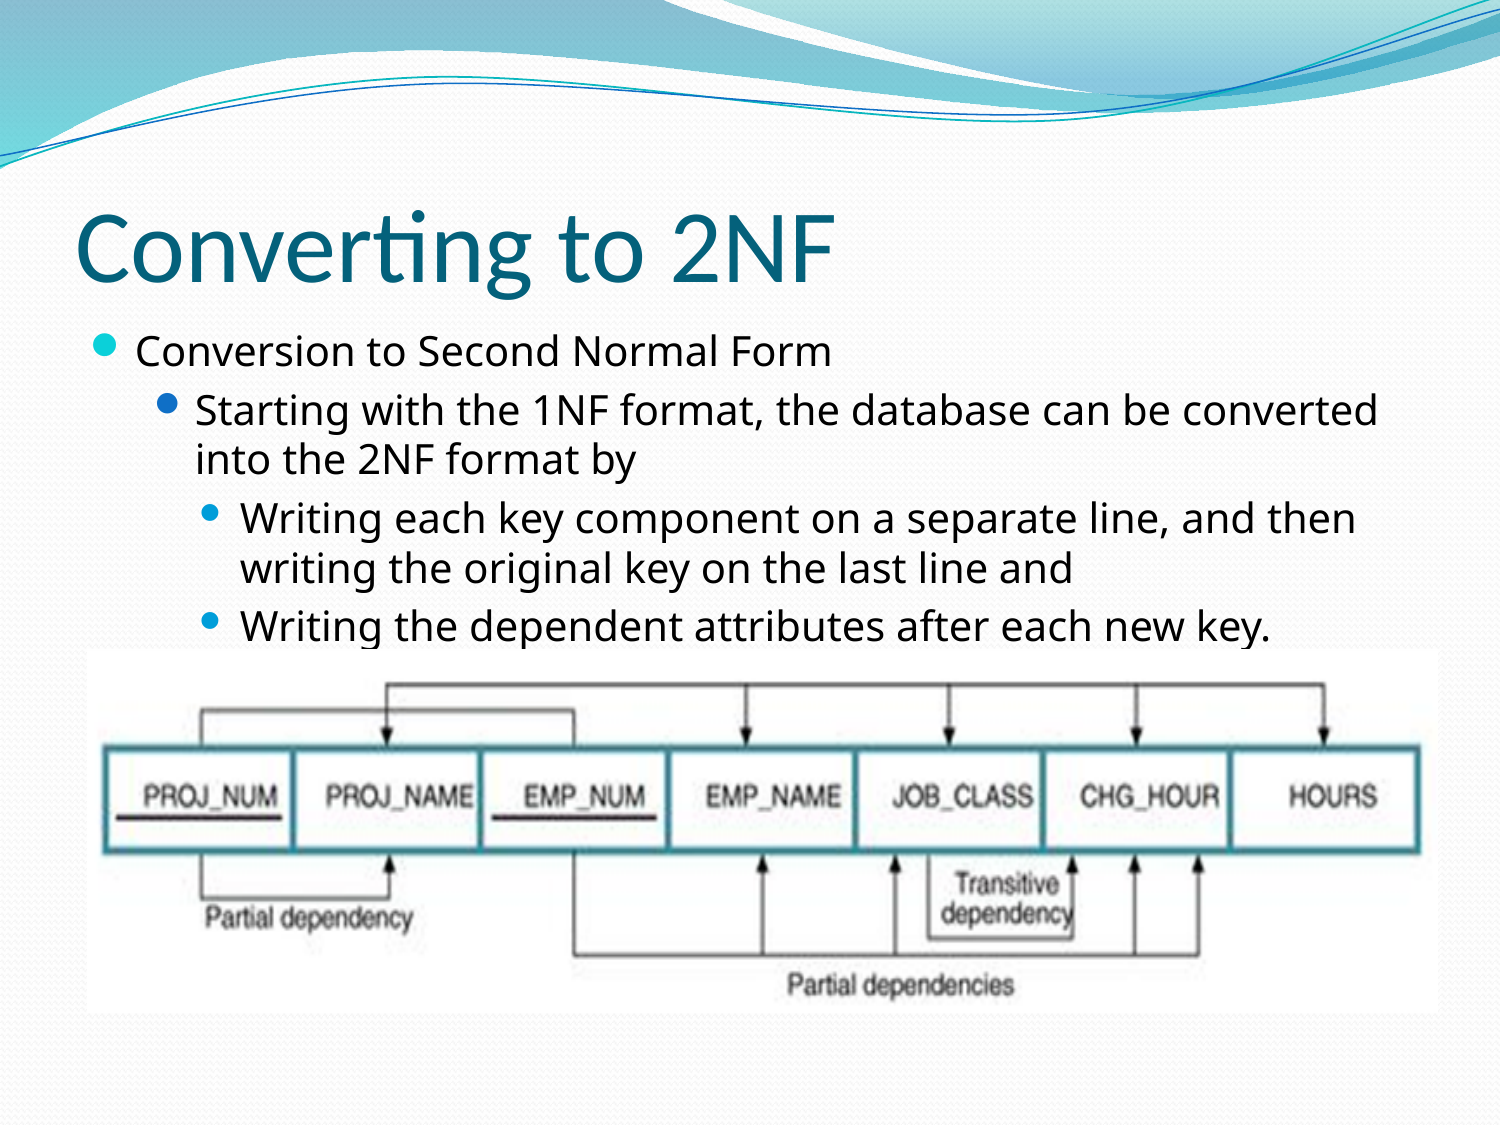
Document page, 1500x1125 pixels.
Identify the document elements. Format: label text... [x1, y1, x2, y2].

list Conversion to Second Normal Form Starting with the 1NF format, the database can be converted into the 2NF format by Writing each key component on a separate line, and then writing the original key on the last line and Writing the dependent attributes after each new key. PROJECT (PROJ_NUM, PROJ_NAME) EMPLOYEE (EMP_NUM, EMP_NAME, JOB_CLASS, CHG_HOUR) ASSIGN (PROJ_NUM, EMP_NUM, HOURS) [75, 317, 1425, 1038]
picture [87, 649, 1438, 1013]
title Converting to 2NF [75, 115, 1425, 303]
